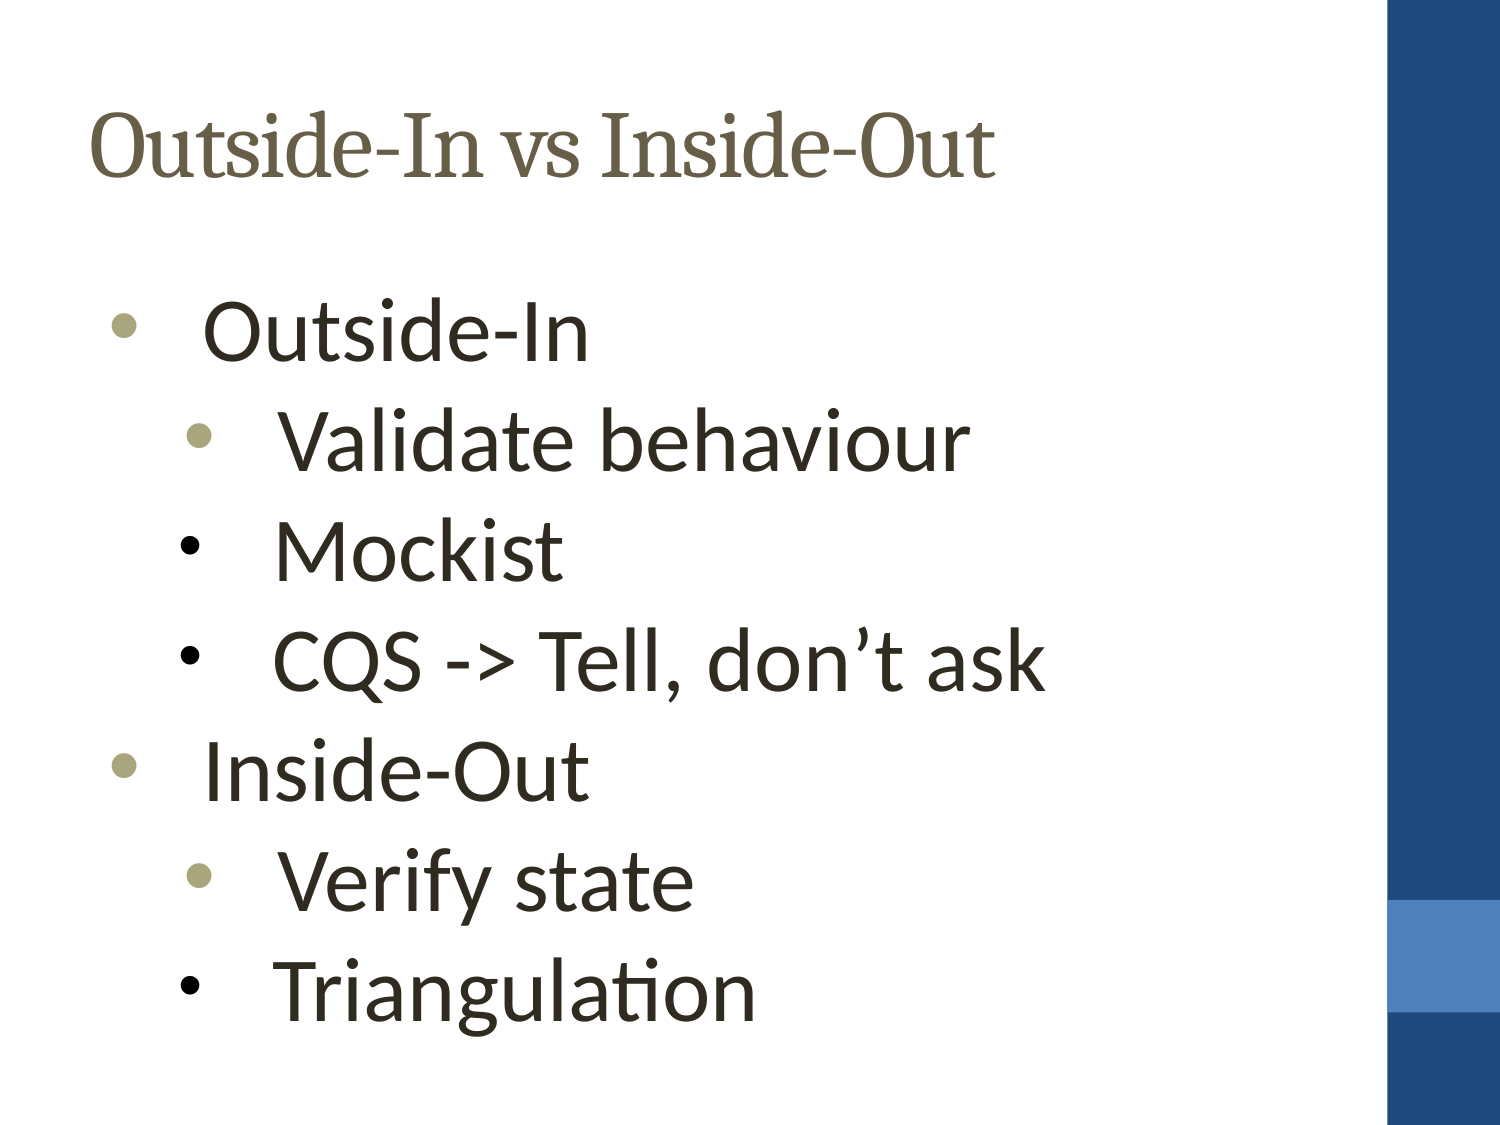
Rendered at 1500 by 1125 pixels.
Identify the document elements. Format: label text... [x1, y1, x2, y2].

text_box Outside-In vs Inside-Out [74, 45, 1325, 233]
text_box Outside-In Validate behaviour Mockist CQS -> Tell, don’t ask Inside-Out Verify state Triangulation [74, 262, 1325, 1050]
